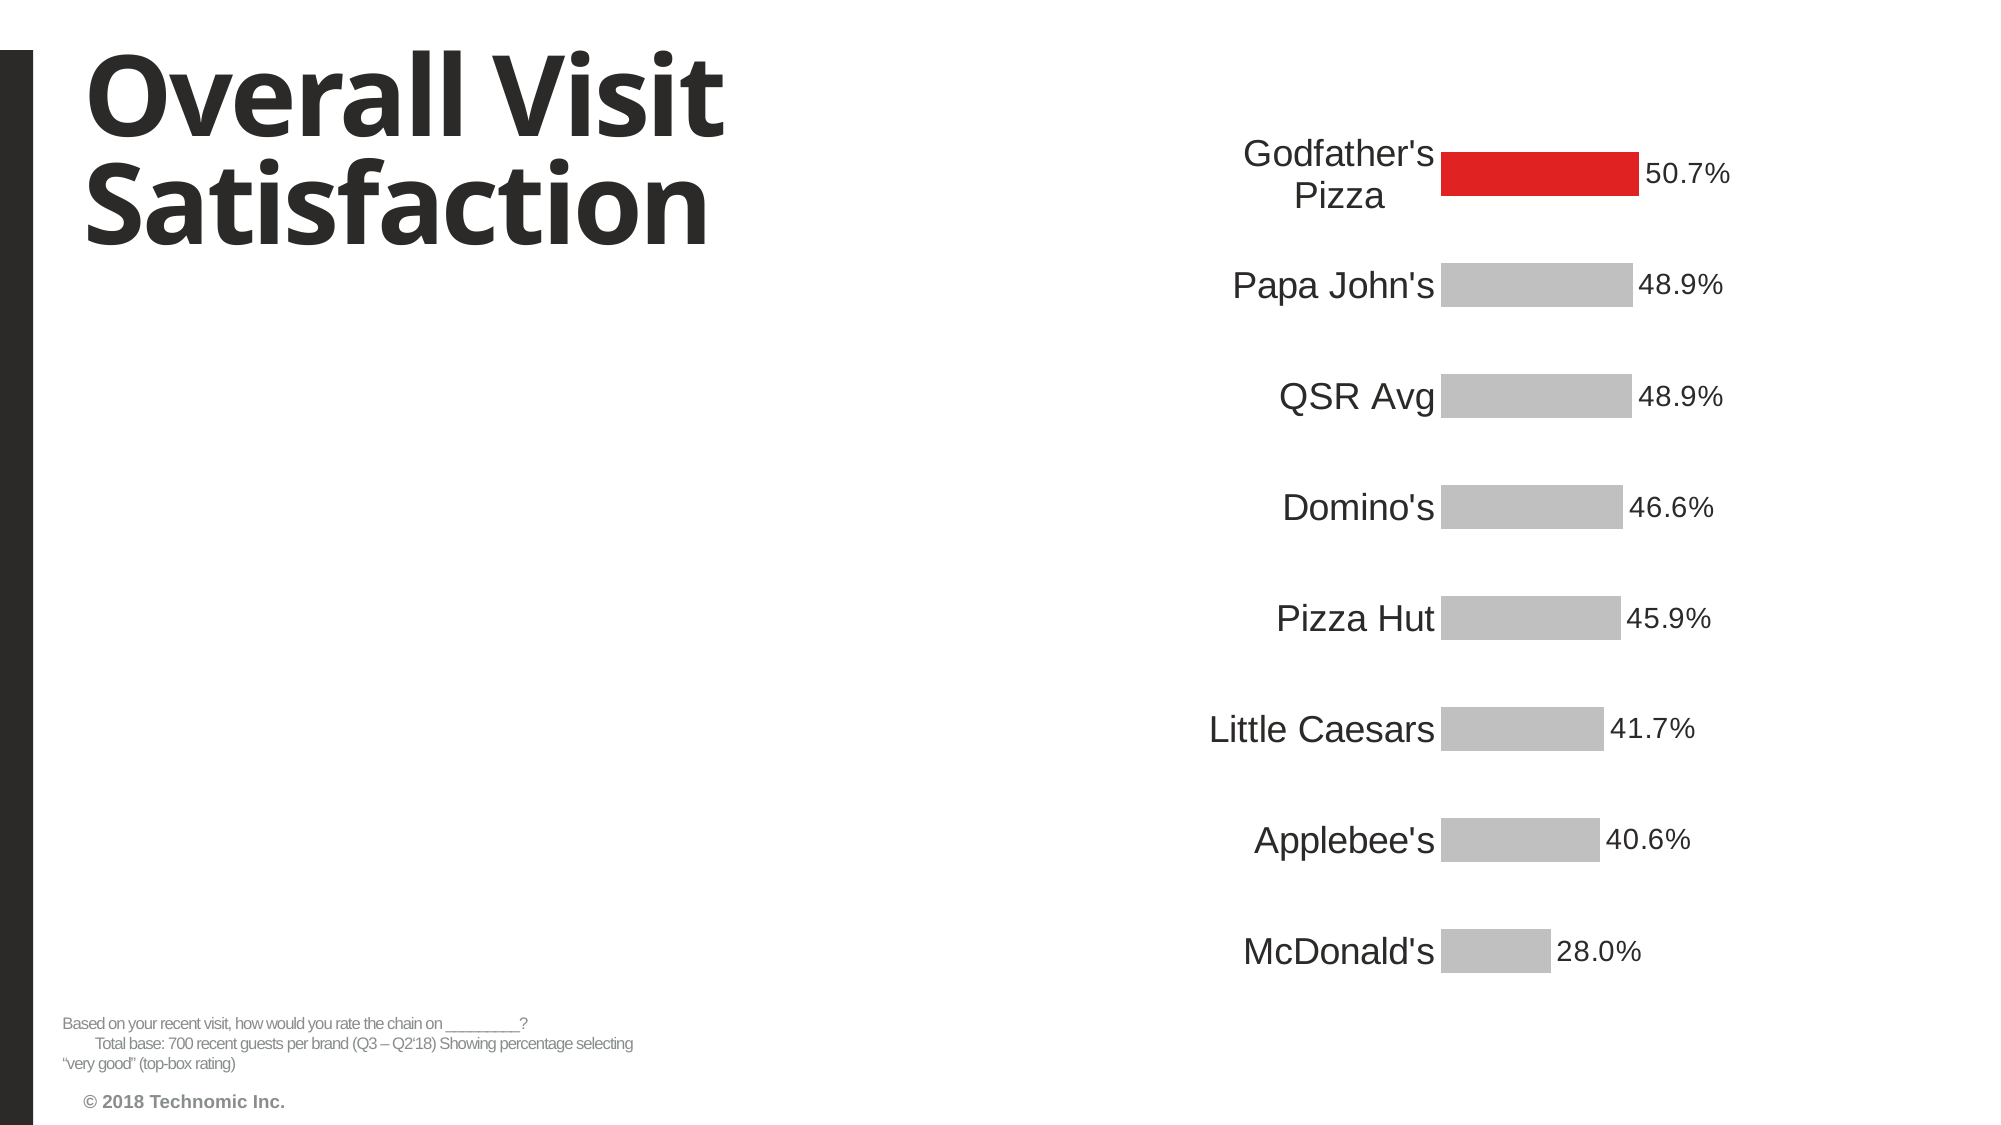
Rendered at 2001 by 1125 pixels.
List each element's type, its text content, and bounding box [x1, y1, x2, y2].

list Based on your recent visit, how would you rate the chain on _________? Total base: 700 recent guests per brand (Q3 – Q2‘18) Showing percentage selecting “very good” (top-box rating) [62, 1012, 650, 1125]
chart [1195, 99, 1826, 1026]
title Overall Visit Satisfaction [83, 50, 1063, 413]
